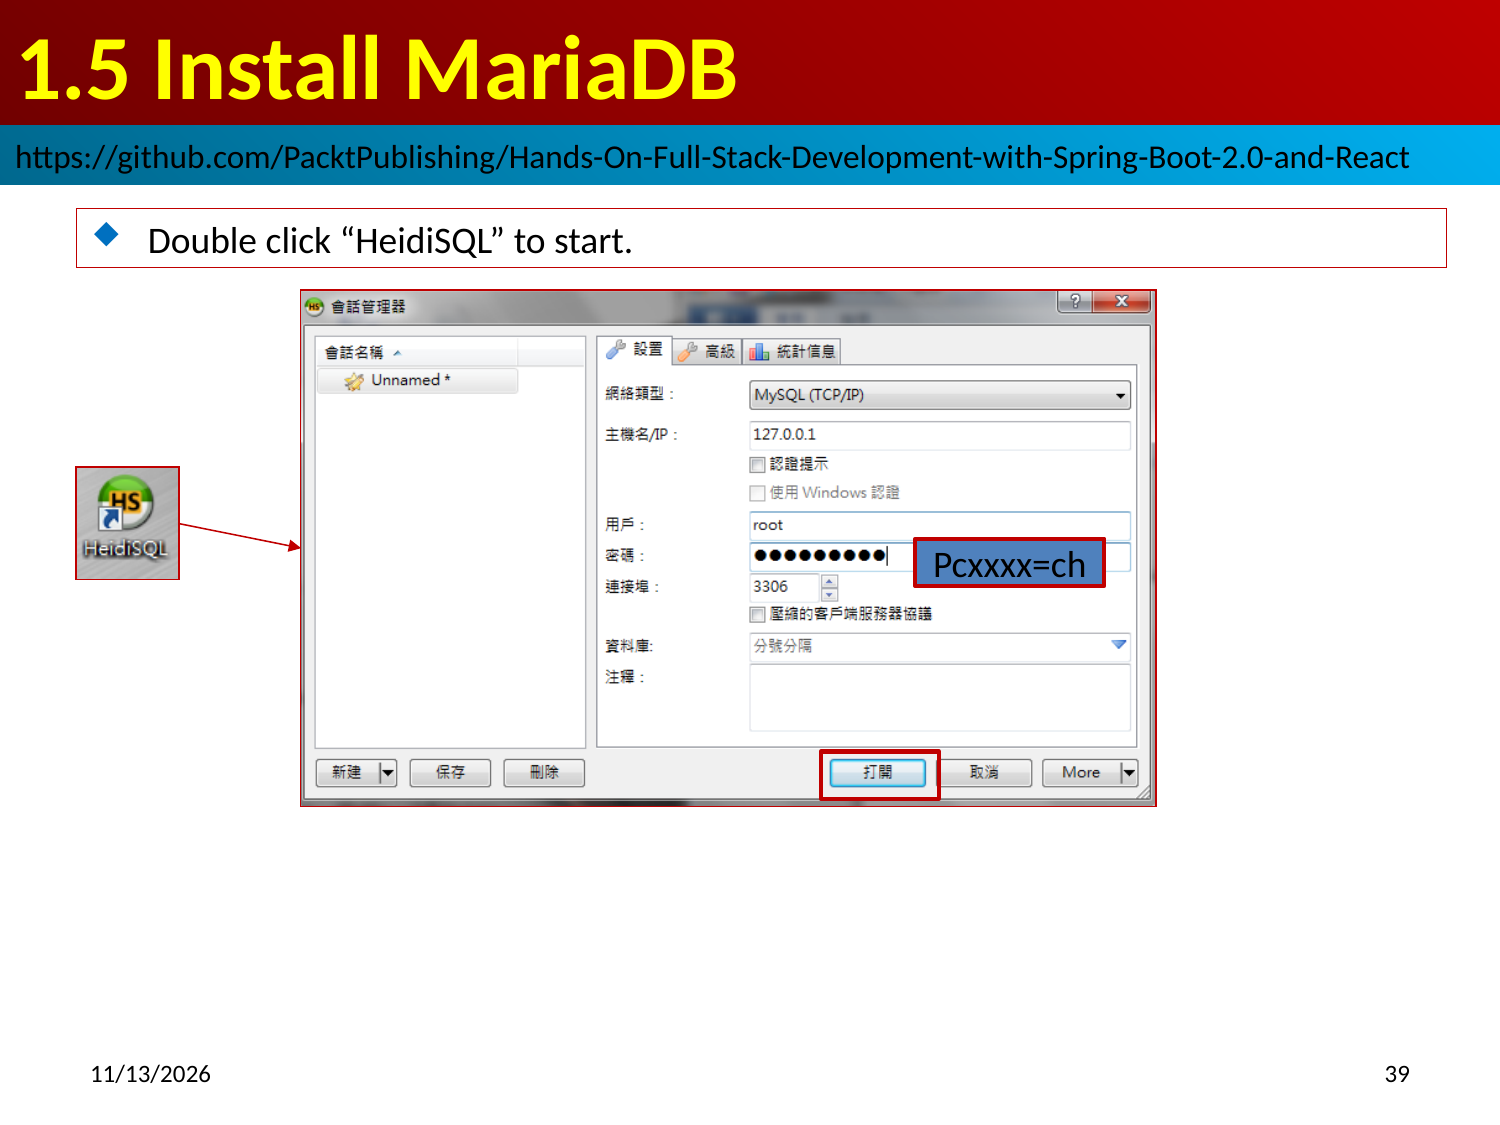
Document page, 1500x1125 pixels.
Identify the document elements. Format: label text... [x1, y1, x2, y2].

picture [300, 290, 1156, 806]
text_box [178, 523, 295, 549]
text_box https://github.com/PacktPublishing/Hands-On-Full-Stack-Development-with-Spring-Boot-2.0-and-React [0, 125, 1500, 185]
picture [76, 467, 179, 580]
slide_number 39 [1074, 1042, 1425, 1103]
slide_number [75, 1042, 425, 1103]
title 1.5 Install MariaDB [0, 0, 1500, 125]
subtitle Double click “HeidiSQL” to start. [76, 208, 1447, 268]
